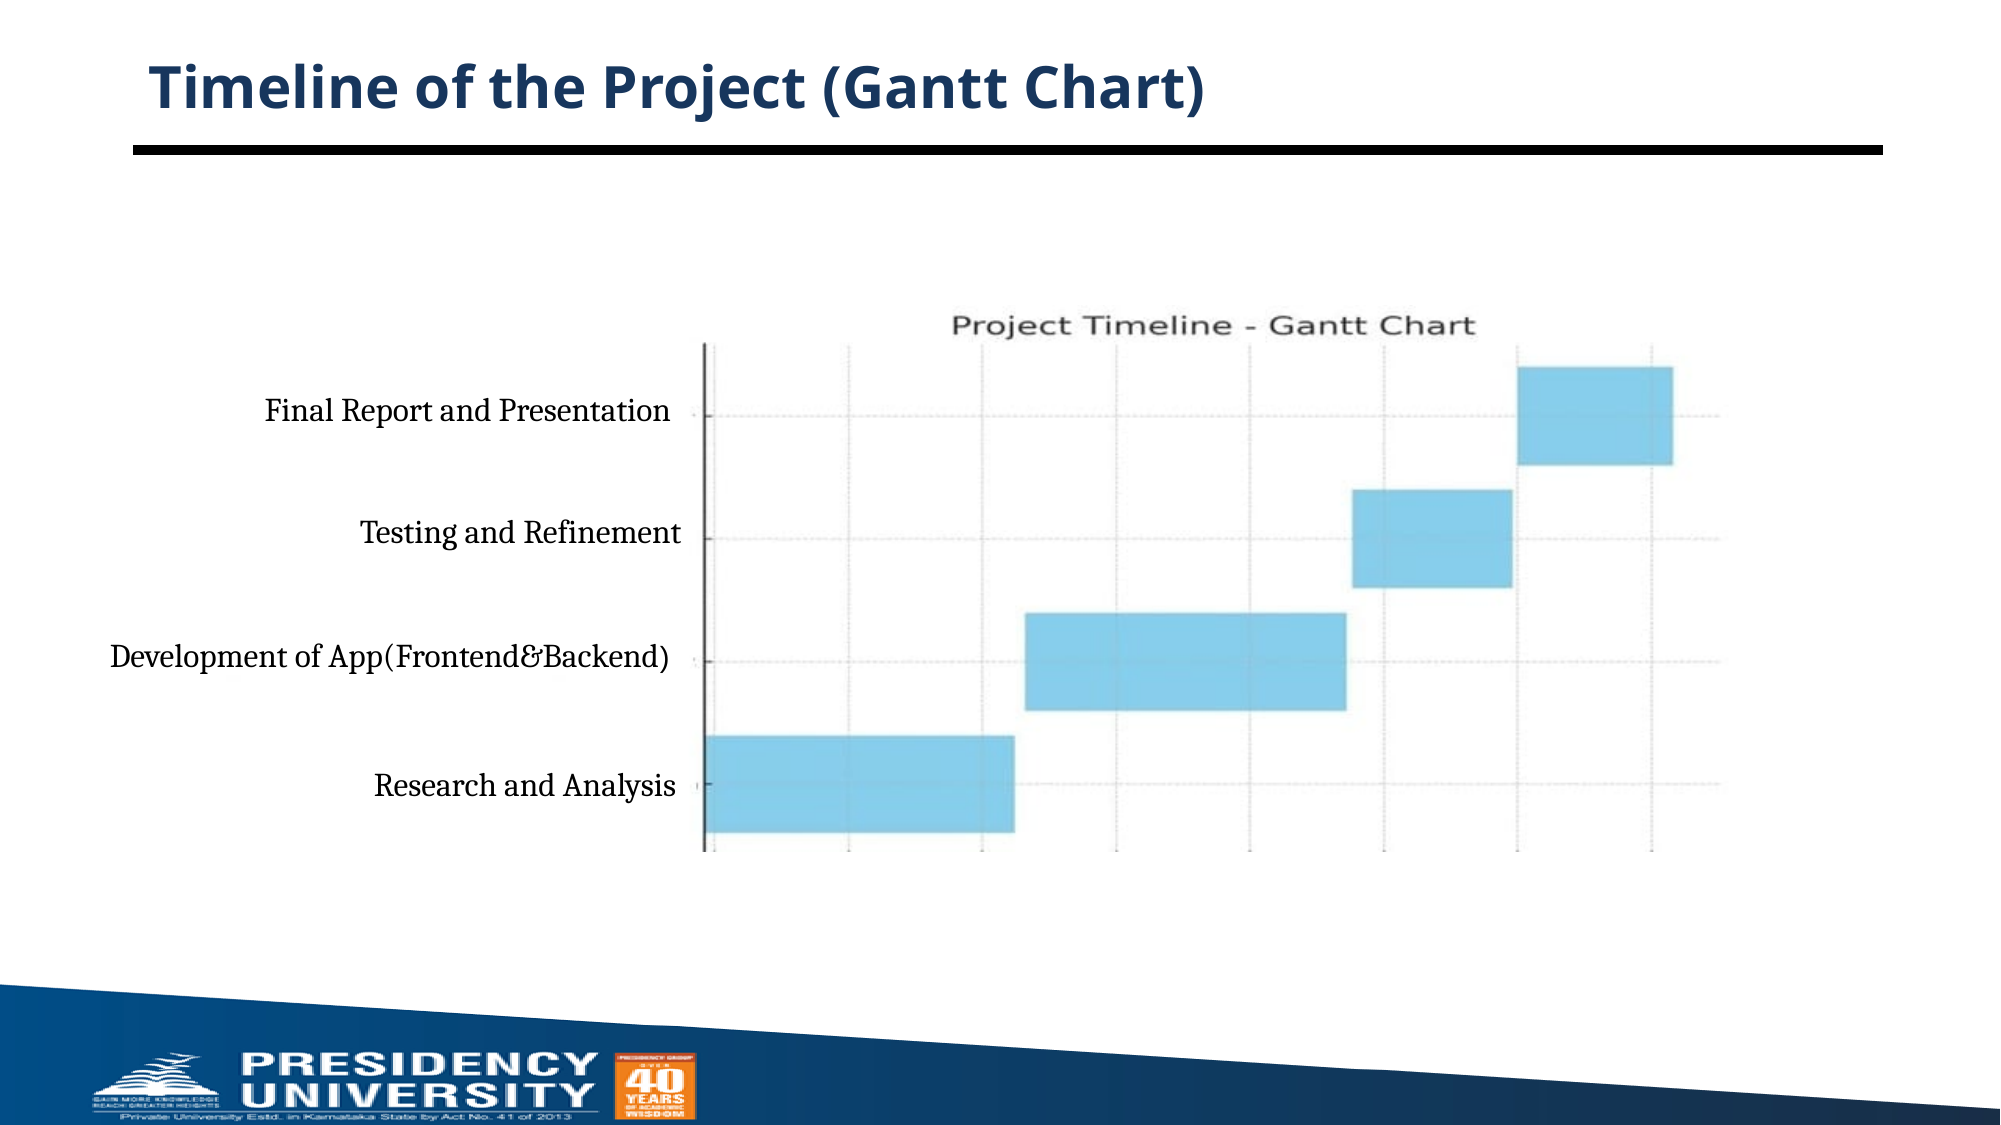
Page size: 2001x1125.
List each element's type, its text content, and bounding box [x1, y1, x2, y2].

title Timeline of the Project (Gantt Chart) [133, 45, 1884, 125]
picture [0, 982, 2000, 1125]
text_box Development of App(Frontend&Backend) [95, 627, 161, 682]
picture [165, 305, 1738, 852]
